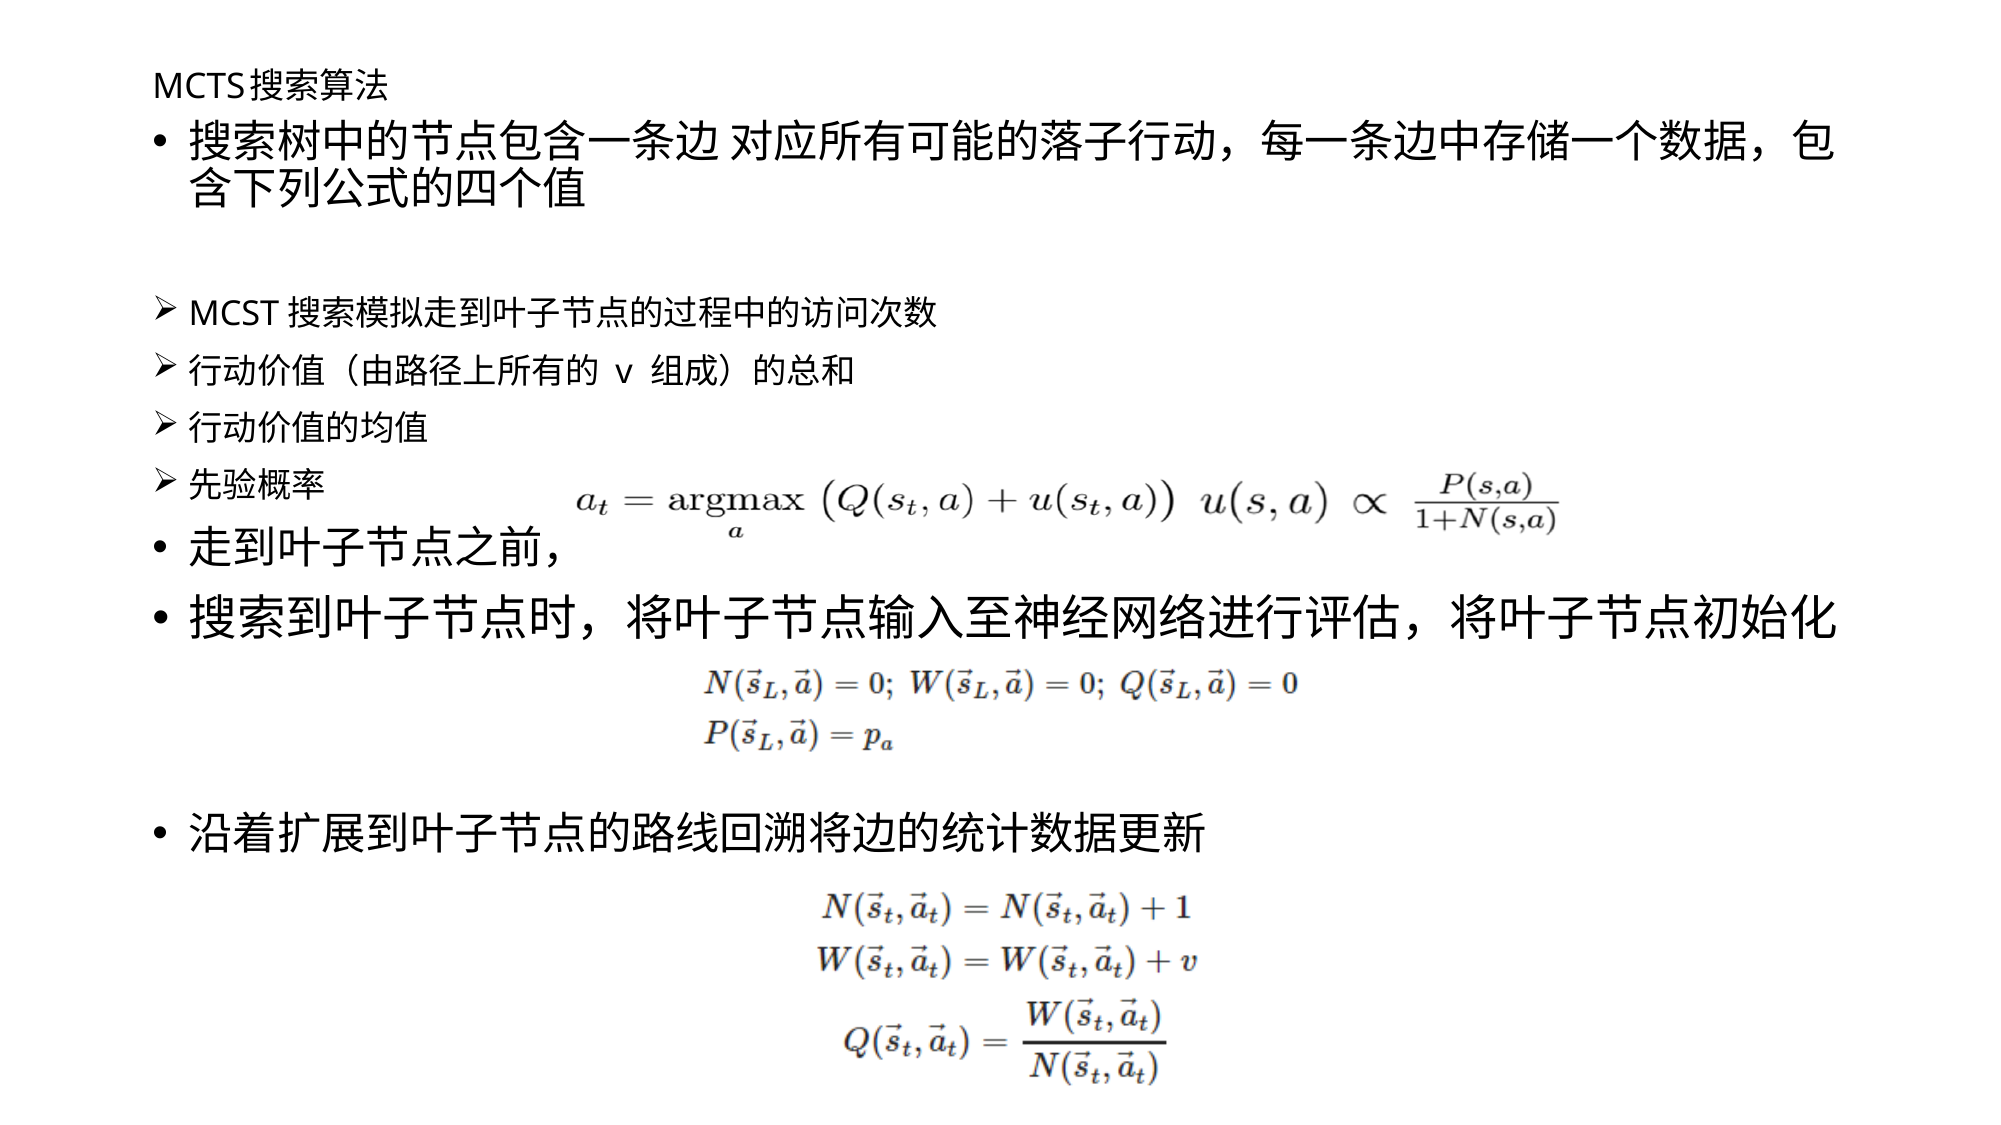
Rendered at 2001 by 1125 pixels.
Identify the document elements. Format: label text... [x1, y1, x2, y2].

picture [770, 867, 1230, 1101]
picture [547, 451, 1571, 544]
title MCTS搜索算法 [137, 59, 1863, 166]
picture [685, 650, 1315, 760]
